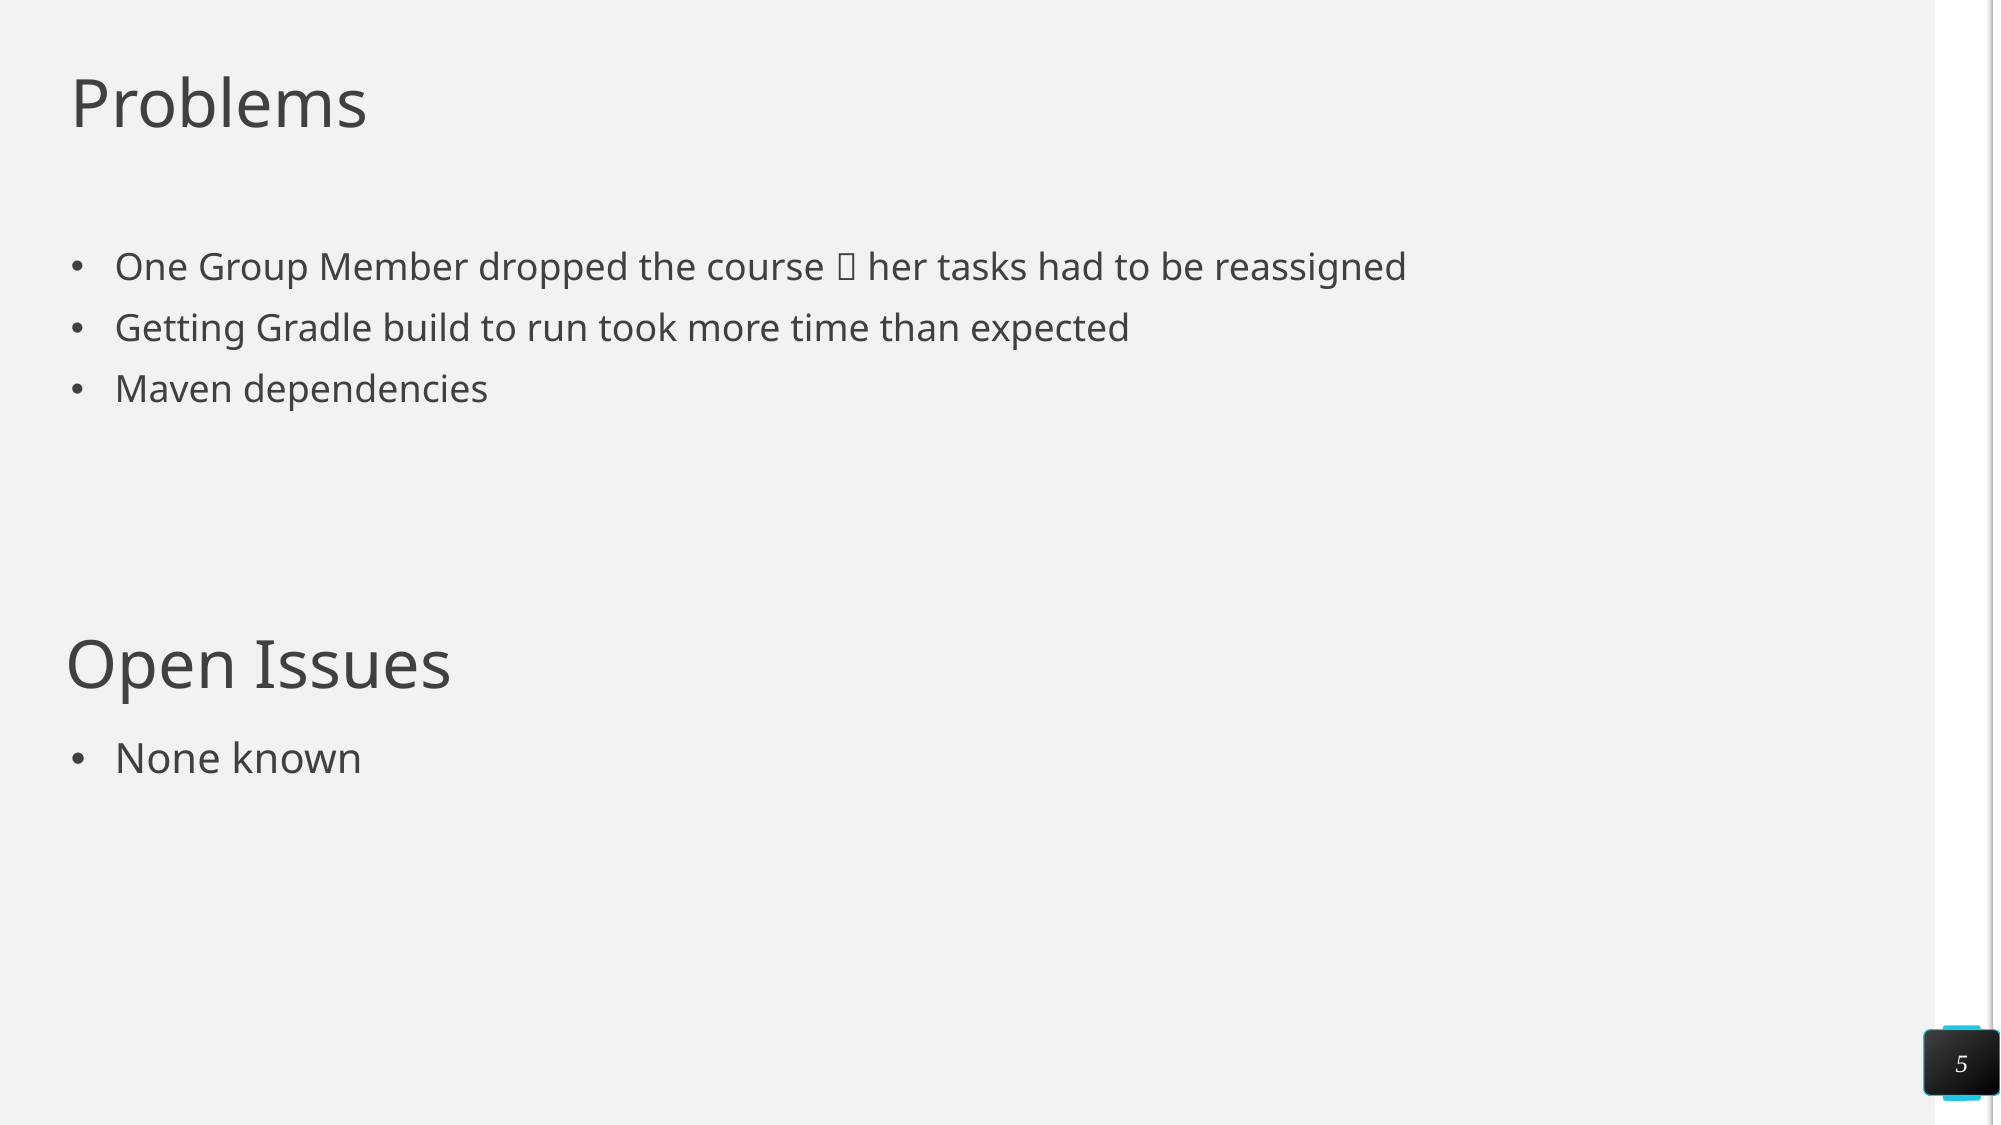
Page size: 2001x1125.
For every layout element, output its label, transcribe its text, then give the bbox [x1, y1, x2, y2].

text_box None known [70, 738, 1930, 1107]
text_box Open Issues [65, 631, 1924, 703]
list One Group Member dropped the course  her tasks had to be reassigned Getting Gradle build to run took more time than expected Maven dependencies [70, 248, 1930, 617]
slide_number 5 [1930, 1029, 2000, 1096]
title Problems [70, 70, 1930, 142]
